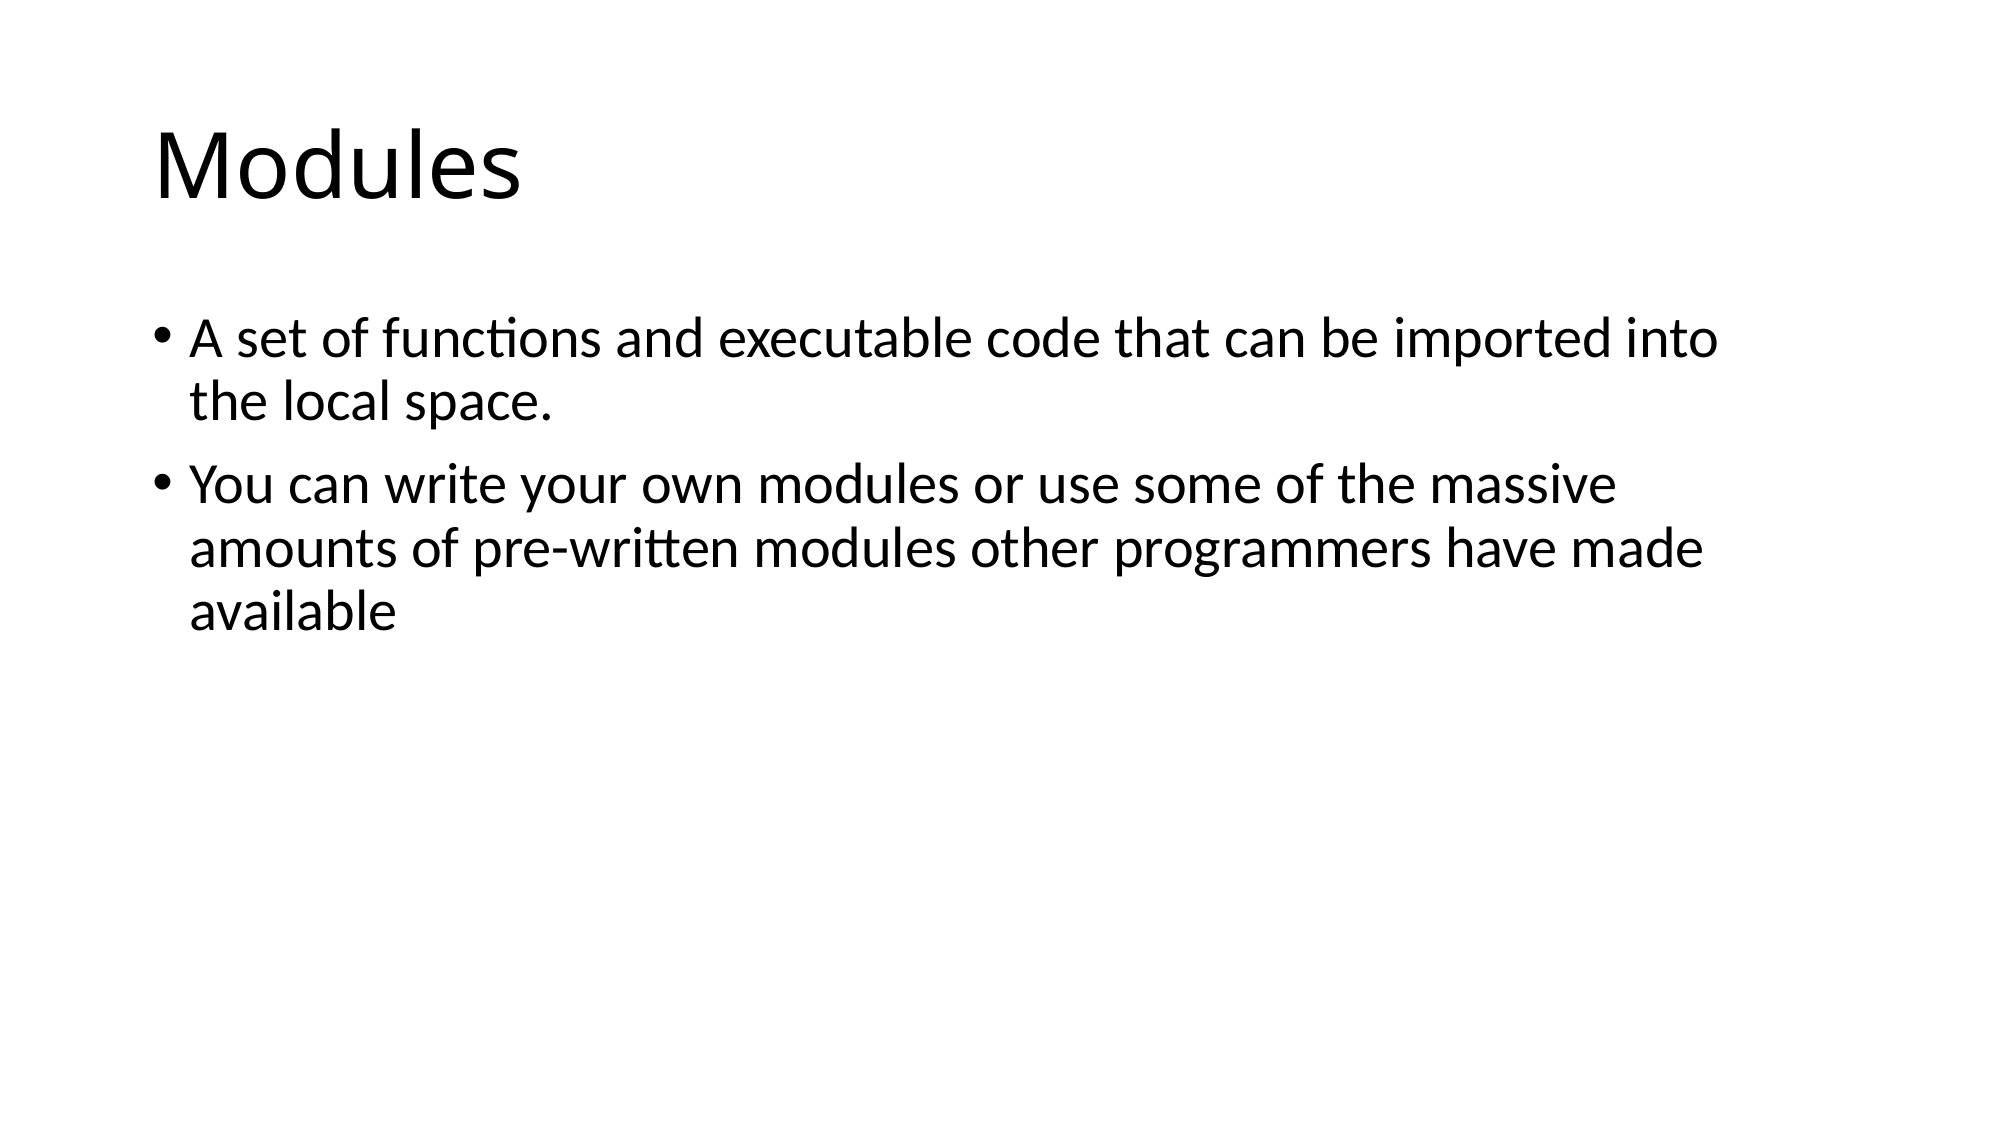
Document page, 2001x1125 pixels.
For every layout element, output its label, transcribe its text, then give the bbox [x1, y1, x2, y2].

title Modules [137, 59, 1863, 278]
list A set of functions and executable code that can be imported into the local space. You can write your own modules or use some of the massive amounts of pre-written modules other programmers have made available [137, 299, 1783, 1014]
